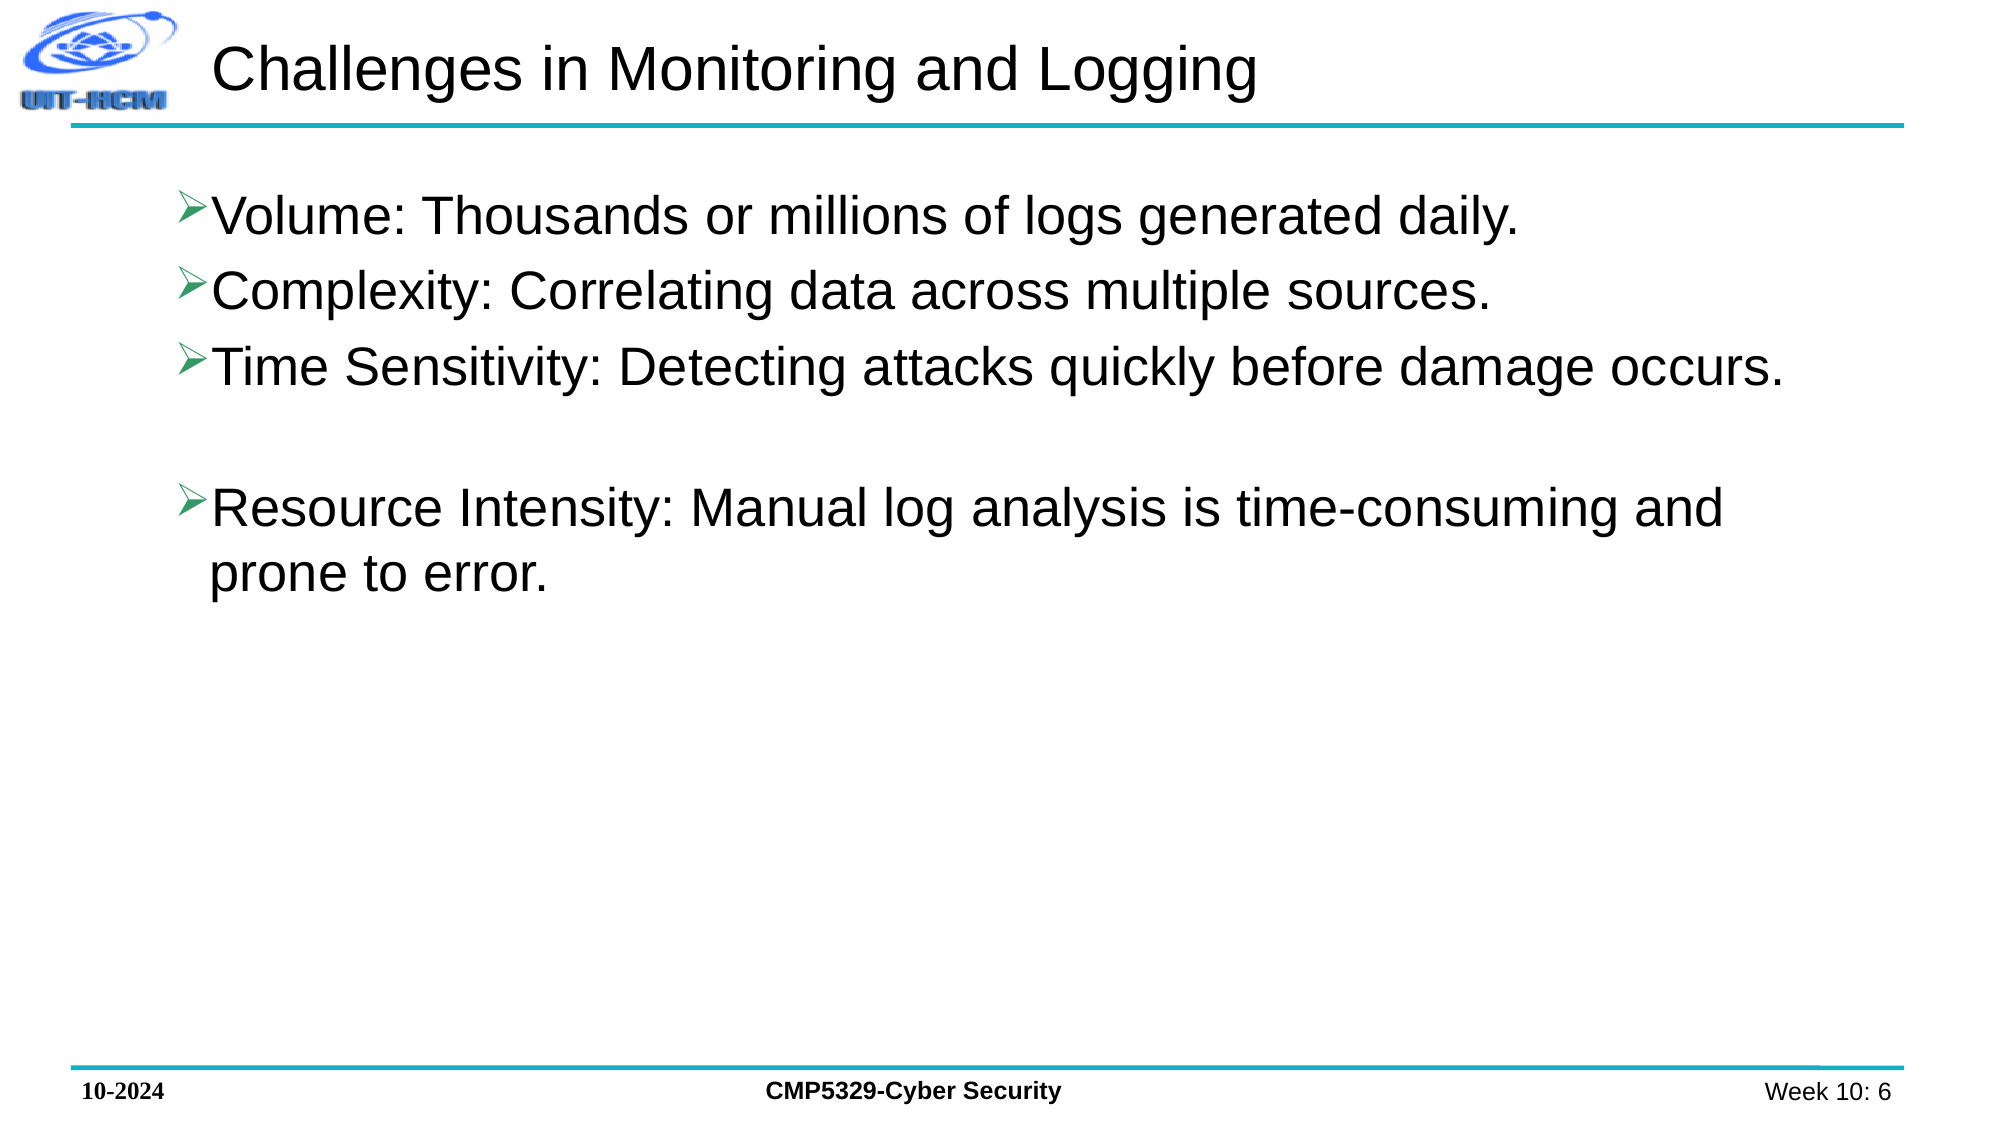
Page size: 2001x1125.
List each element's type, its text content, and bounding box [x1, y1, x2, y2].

picture [1, 0, 196, 120]
list Volume: Thousands or millions of logs generated daily. Complexity: Correlating data across multiple sources. Time Sensitivity: Detecting attacks quickly before damage occurs. Resource Intensity: Manual log analysis is time-consuming and prone to error. [103, 172, 1804, 988]
title Challenges in Monitoring and Logging [196, 0, 1804, 130]
